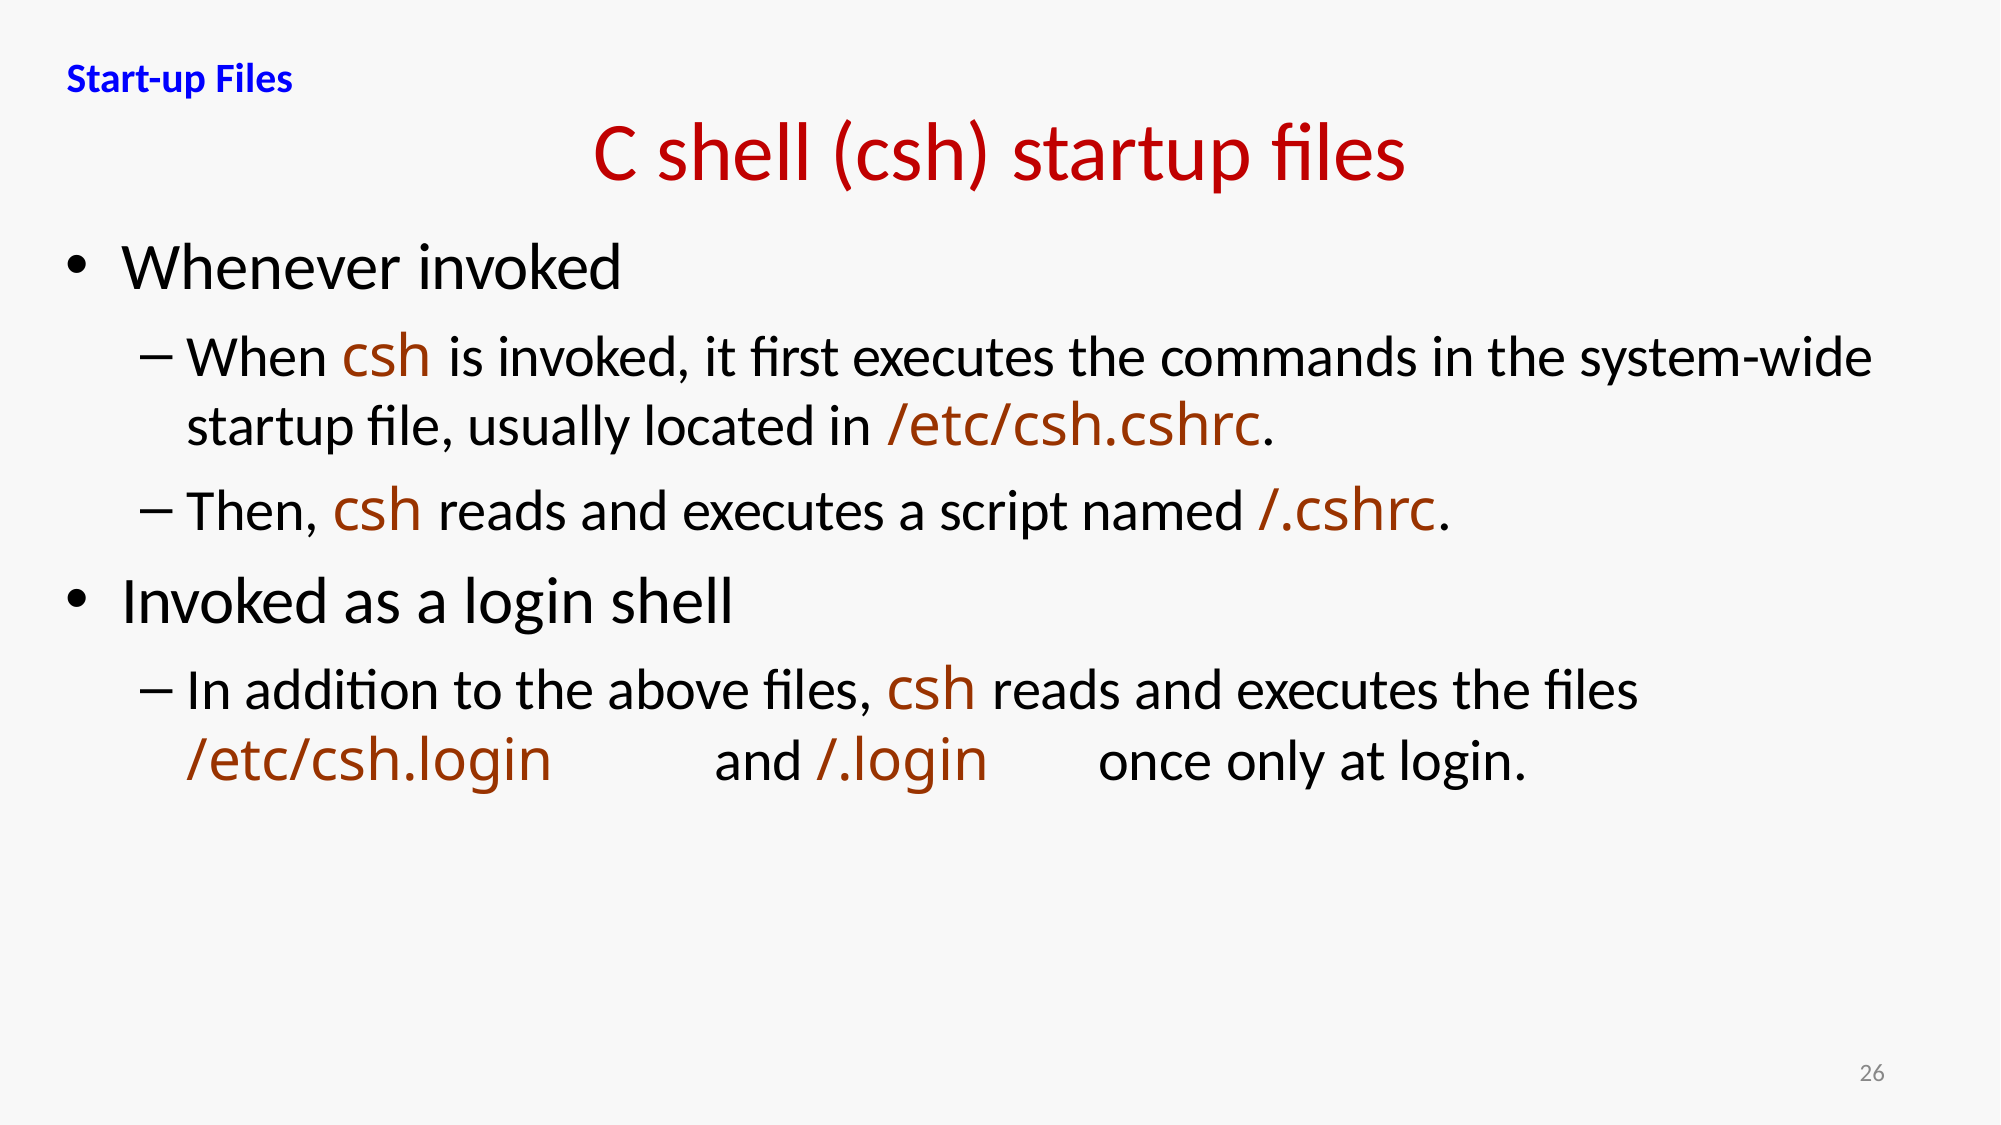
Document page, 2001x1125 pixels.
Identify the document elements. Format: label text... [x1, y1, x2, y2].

text_box once only at login. [1096, 721, 1534, 792]
text_box Start-up Files [64, 50, 297, 101]
title C shell (csh) startup files [591, 96, 1414, 285]
text_box /etc/csh.login [184, 721, 681, 792]
slide_number 26 [1855, 1060, 1890, 1125]
text_box Whenever invoked When csh is invoked, it first executes the commands in the system-wide startup file, usually located in /etc/csh.cshrc. Then, csh reads and executes a script named /.cshrc. Invoked as a login shell In addition to the above files, csh reads and executes the files [62, 223, 1909, 722]
text_box and /.login [712, 721, 1065, 792]
